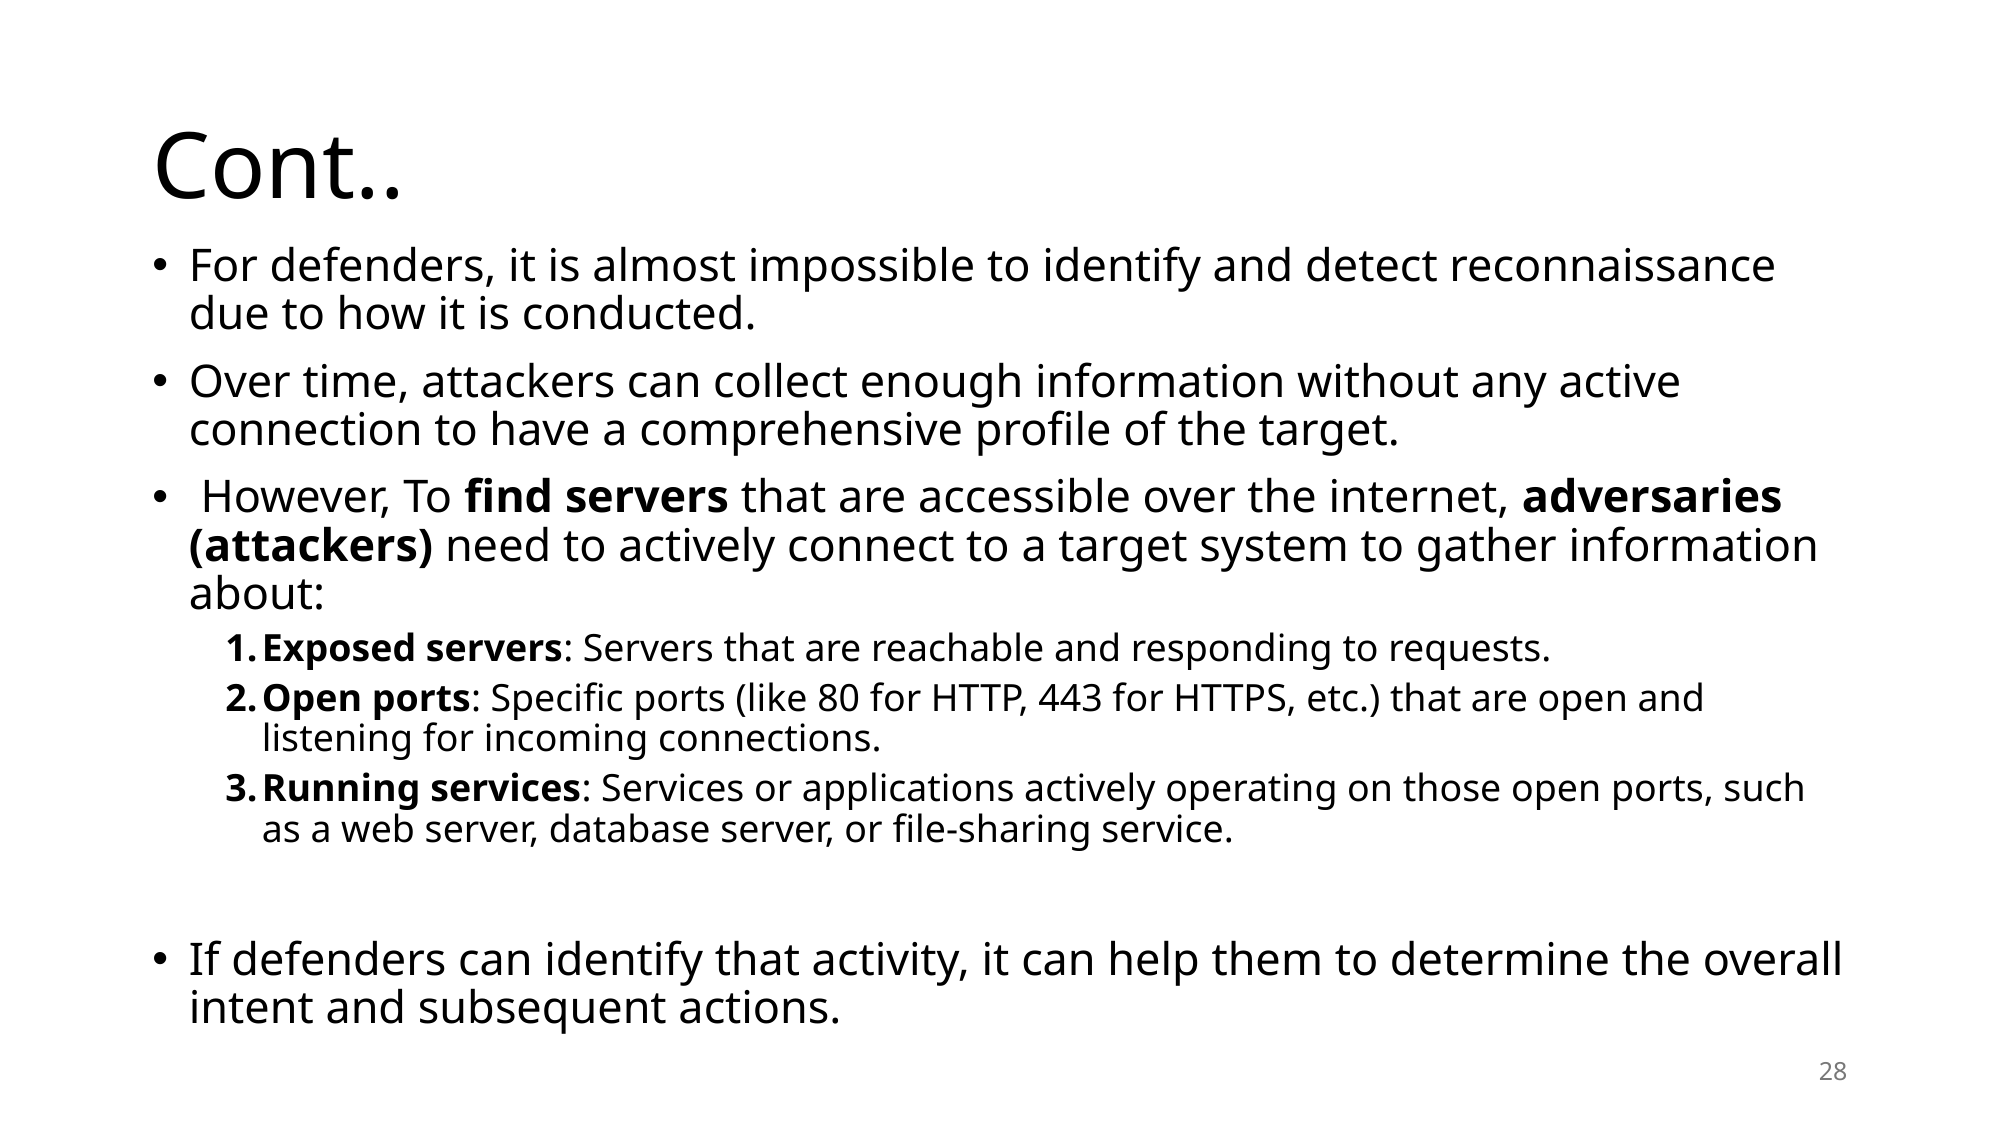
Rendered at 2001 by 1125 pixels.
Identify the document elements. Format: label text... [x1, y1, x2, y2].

slide_number 28 [1412, 1042, 1863, 1103]
list For defenders, it is almost impossible to identify and detect reconnaissance due to how it is conducted. Over time, attackers can collect enough information without any active connection to have a comprehensive profile of the target. However, To find servers that are accessible over the internet, adversaries (attackers) need to actively connect to a target system to gather information about: Exposed servers: Servers that are reachable and responding to requests. Open ports: Specific ports (like 80 for HTTP, 443 for HTTPS, etc.) that are open and listening for incoming connections. Running services: Services or applications actively operating on those open ports, such as a web server, database server, or file-sharing service. If defenders can identify that activity, it can help them to determine the overall intent and subsequent actions. [137, 234, 1863, 1043]
title Cont.. [137, 59, 1863, 234]
